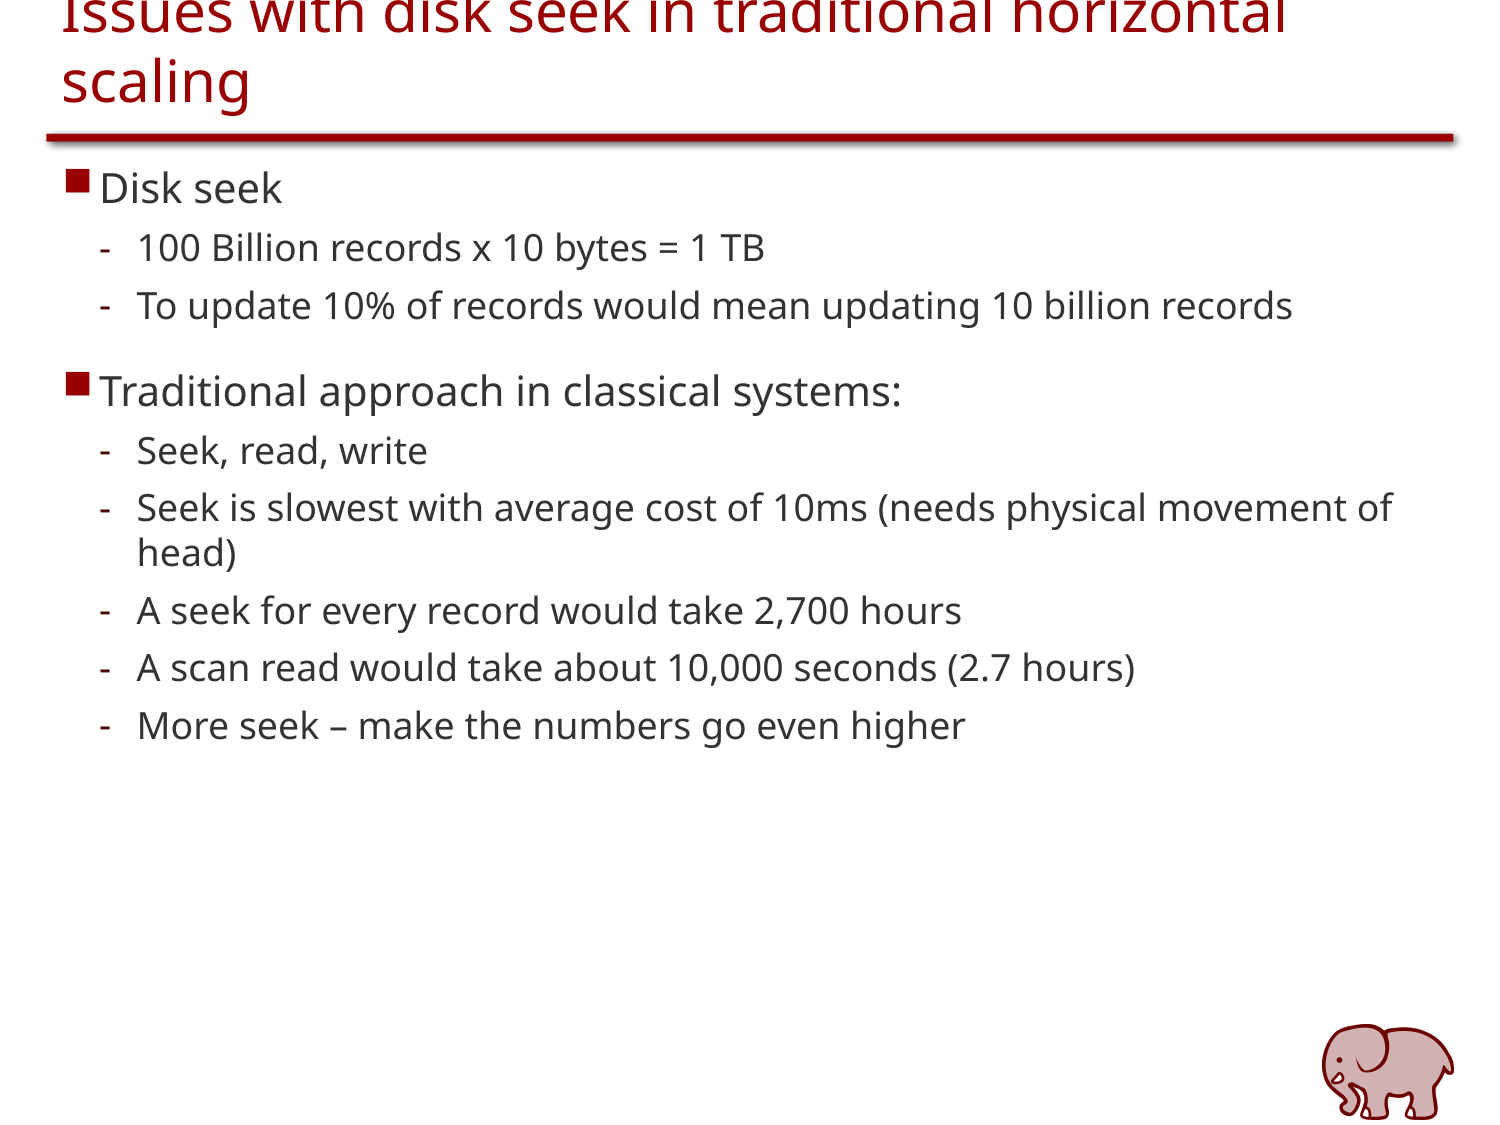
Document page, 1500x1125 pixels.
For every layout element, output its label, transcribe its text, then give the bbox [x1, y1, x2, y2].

list Disk seek 100 Billion records x 10 bytes = 1 TB To update 10% of records would mean updating 10 billion records Traditional approach in classical systems: Seek, read, write Seek is slowest with average cost of 10ms (needs physical movement of head) A seek for every record would take 2,700 hours A scan read would take about 10,000 seconds (2.7 hours) More seek – make the numbers go even higher [46, 154, 1454, 1041]
title Issues with disk seek in traditional horizontal scaling [46, 21, 1454, 122]
